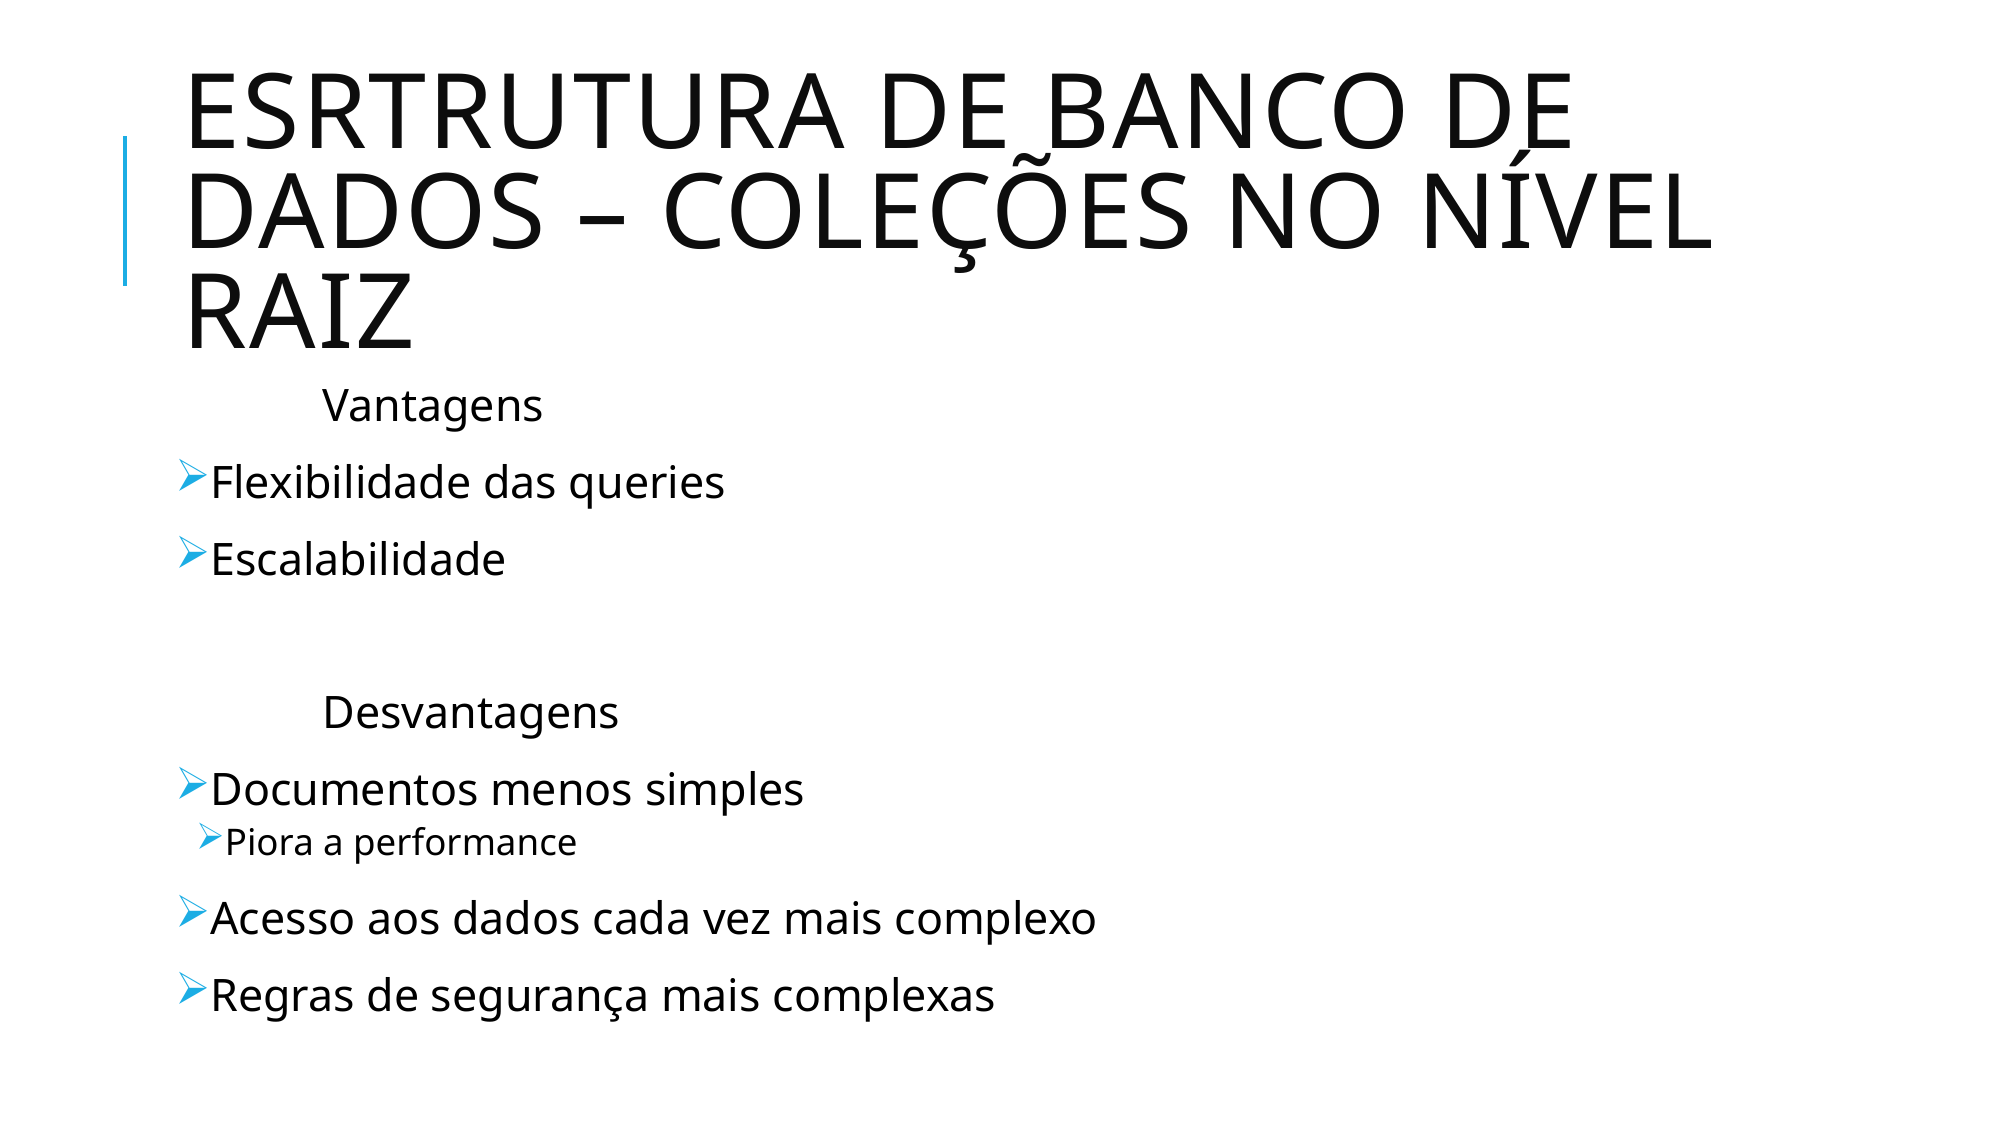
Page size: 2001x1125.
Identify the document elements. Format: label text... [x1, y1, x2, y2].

title Esrtrutura de banco de dados – Coleções no nível Raiz [168, 96, 1763, 342]
list Vantagens Flexibilidade das queries Escalabilidade Desvantagens Documentos menos simples Piora a performance Acesso aos dados cada vez mais complexo Regras de segurança mais complexas [168, 375, 1763, 1035]
